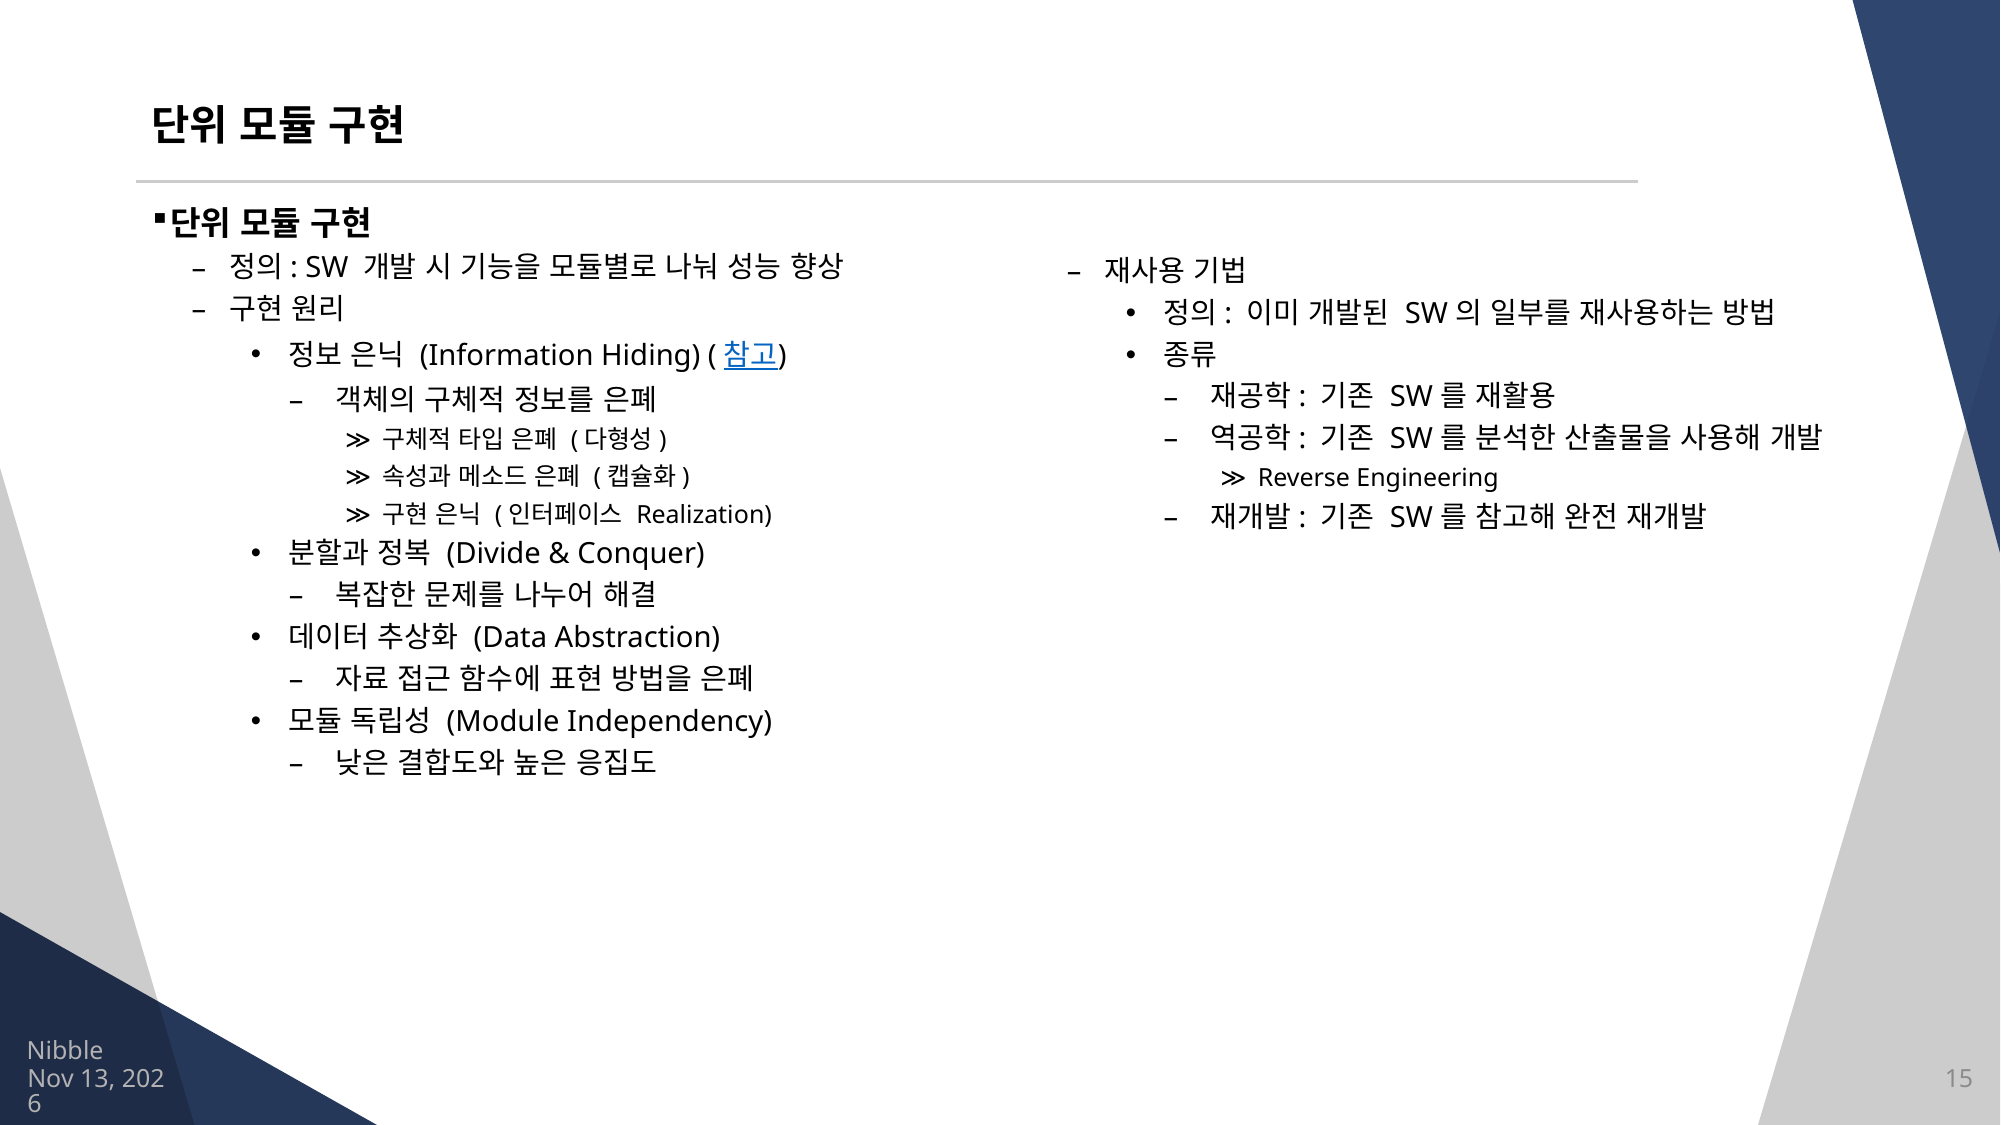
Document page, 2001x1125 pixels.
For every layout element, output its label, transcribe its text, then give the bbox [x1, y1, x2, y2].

title 단위 모듈 구현 [135, 72, 1861, 182]
list 재사용 기법 정의: 이미 개발된 SW의 일부를 재사용하는 방법 종류 재공학: 기존 SW를 재활용 역공학: 기존 SW를 분석한 산출물을 사용해 개발 Reverse Engineering 재개발: 기존 SW를 참고해 완전 재개발 [1012, 198, 1863, 1020]
slide_number 15 [1923, 1050, 1989, 1110]
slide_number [12, 1049, 190, 1110]
list 단위 모듈 구현 정의: SW 개발 시 기능을 모듈별로 나눠 성능 향상 구현 원리 정보 은닉 (Information Hiding) (참고) 객체의 구체적 정보를 은폐 구체적 타입 은폐 (다형성) 속성과 메소드 은폐 (캡슐화) 구현 은닉 (인터페이스 Realization) 분할과 정복 (Divide & Conquer) 복잡한 문제를 나누어 해결 데이터 추상화 (Data Abstraction) 자료 접근 함수에 표현 방법을 은폐 모듈 독립성 (Module Independency) 낮은 결합도와 높은 응집도 [137, 199, 988, 1021]
footer Nibble [11, 1020, 248, 1080]
